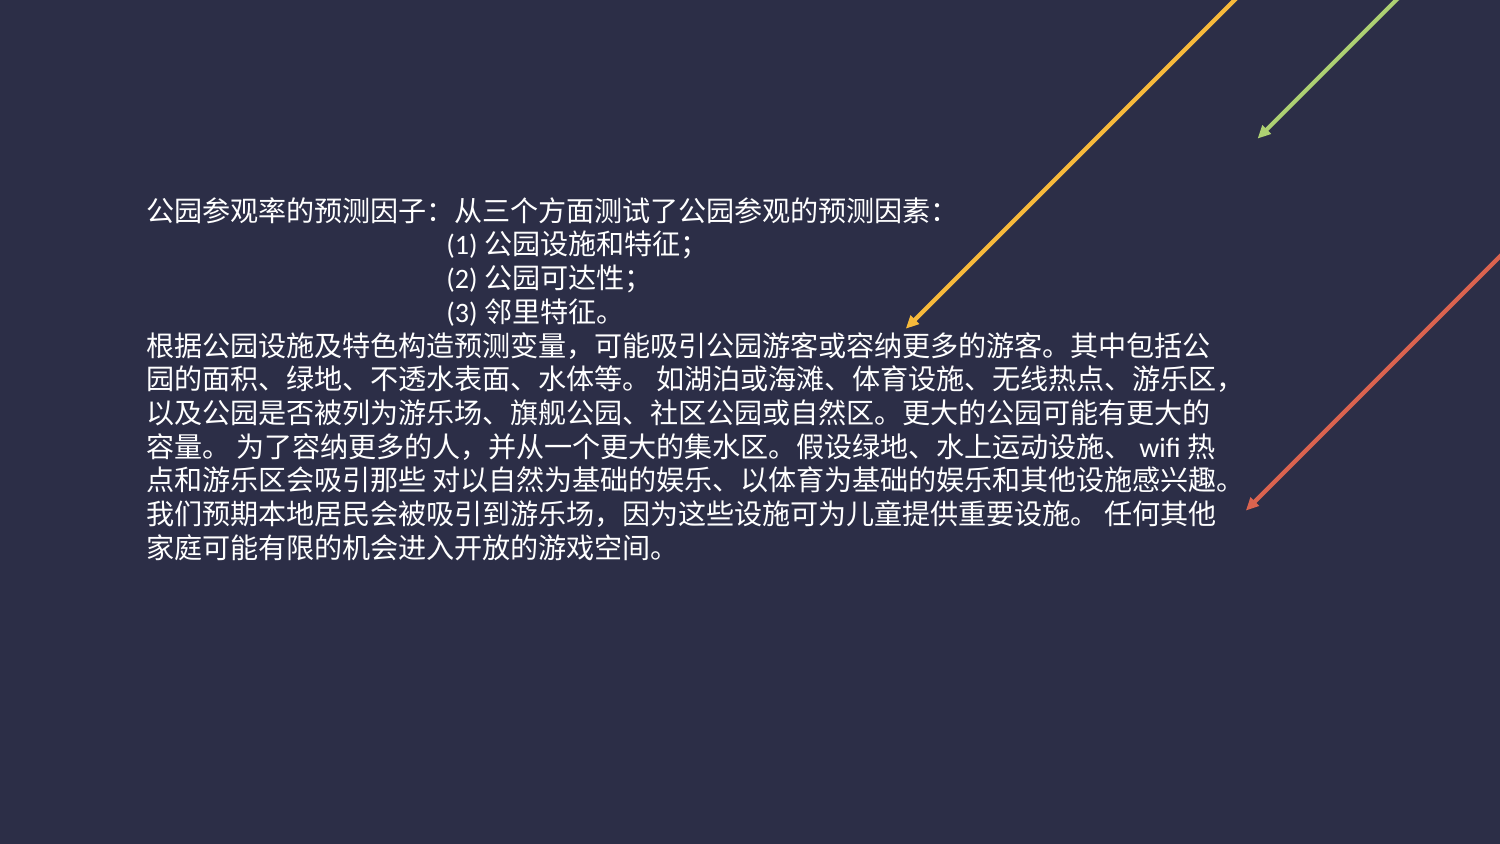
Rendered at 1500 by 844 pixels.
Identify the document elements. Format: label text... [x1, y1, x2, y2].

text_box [1257, 0, 1436, 139]
text_box 公园参观率的预测因子：从三个方面测试了公园参观的预测因素： (1)公园设施和特征； (2)公园可达性； (3)邻里特征。 根据公园设施及特色构造预测变量，可能吸引公园游客或容纳更多的游客。其中包括公园的面积、绿地、不透水表面、水体等。 如湖泊或海滩、体育设施、无线热点、游乐区，以及公园是否被列为游乐场、旗舰公园、社区公园或自然区。更大的公园可能有更大的容量。 为了容纳更多的人，并从一个更大的集水区。假设绿地、水上运动设施、wifi热点和游乐区会吸引那些 对以自然为基础的娱乐、以体育为基础的娱乐和其他设施感兴趣。我们预期本地居民会被吸引到游乐场，因为这些设施可为儿童提供重要设施。 任何其他家庭可能有限的机会进入开放的游戏空间。 [131, 185, 1247, 572]
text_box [1245, 185, 1500, 511]
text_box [905, 0, 1383, 329]
